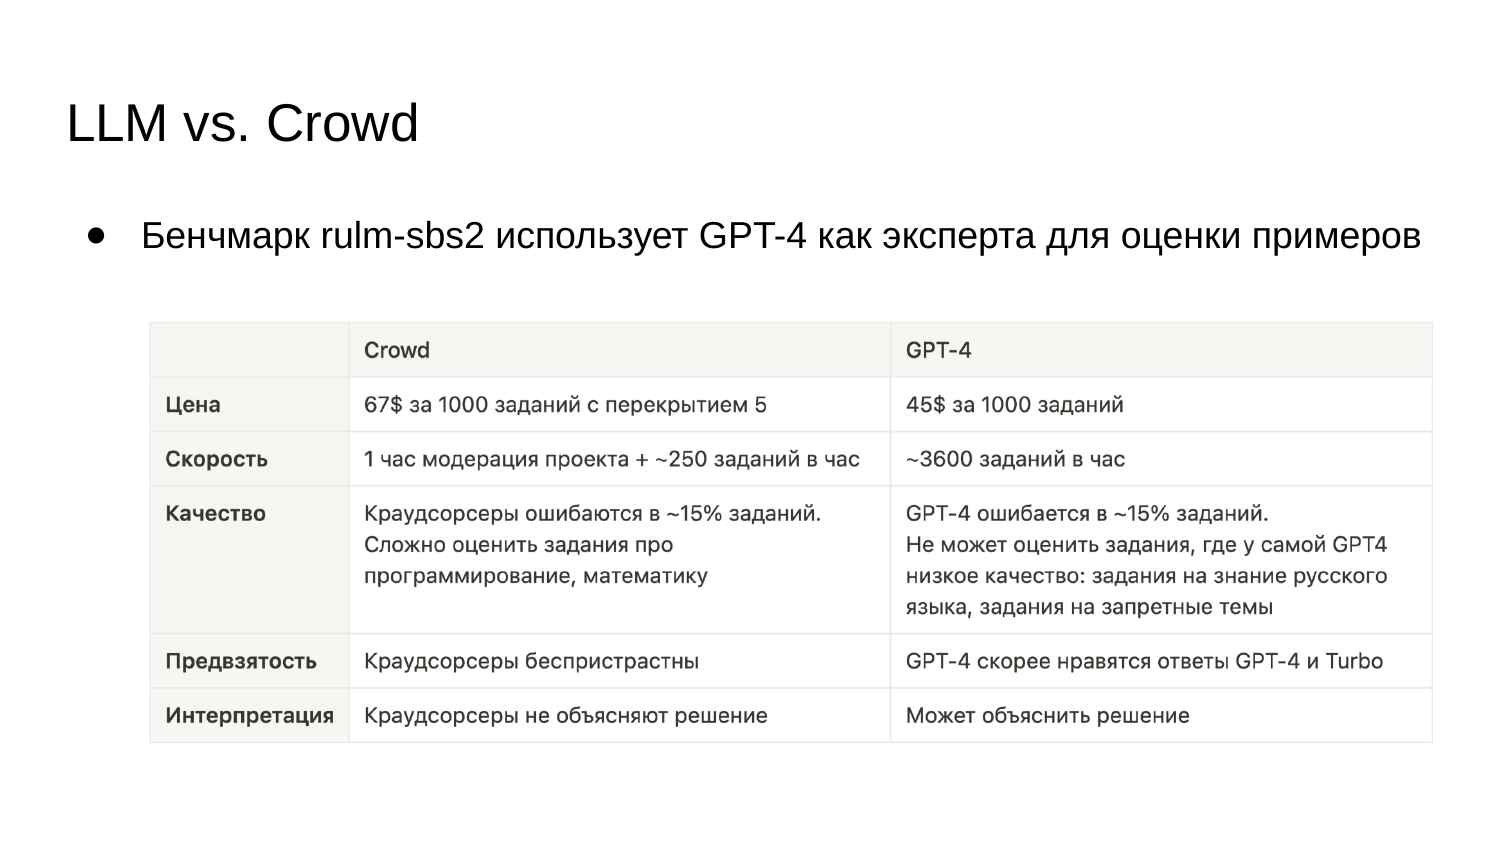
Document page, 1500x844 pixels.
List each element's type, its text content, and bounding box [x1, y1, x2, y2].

list Бенчмарк rulm-sbs2 использует GPT-4 как эксперта для оценки примеров [51, 189, 1449, 750]
title LLM vs. Crowd [51, 72, 1449, 167]
picture [133, 312, 1450, 757]
